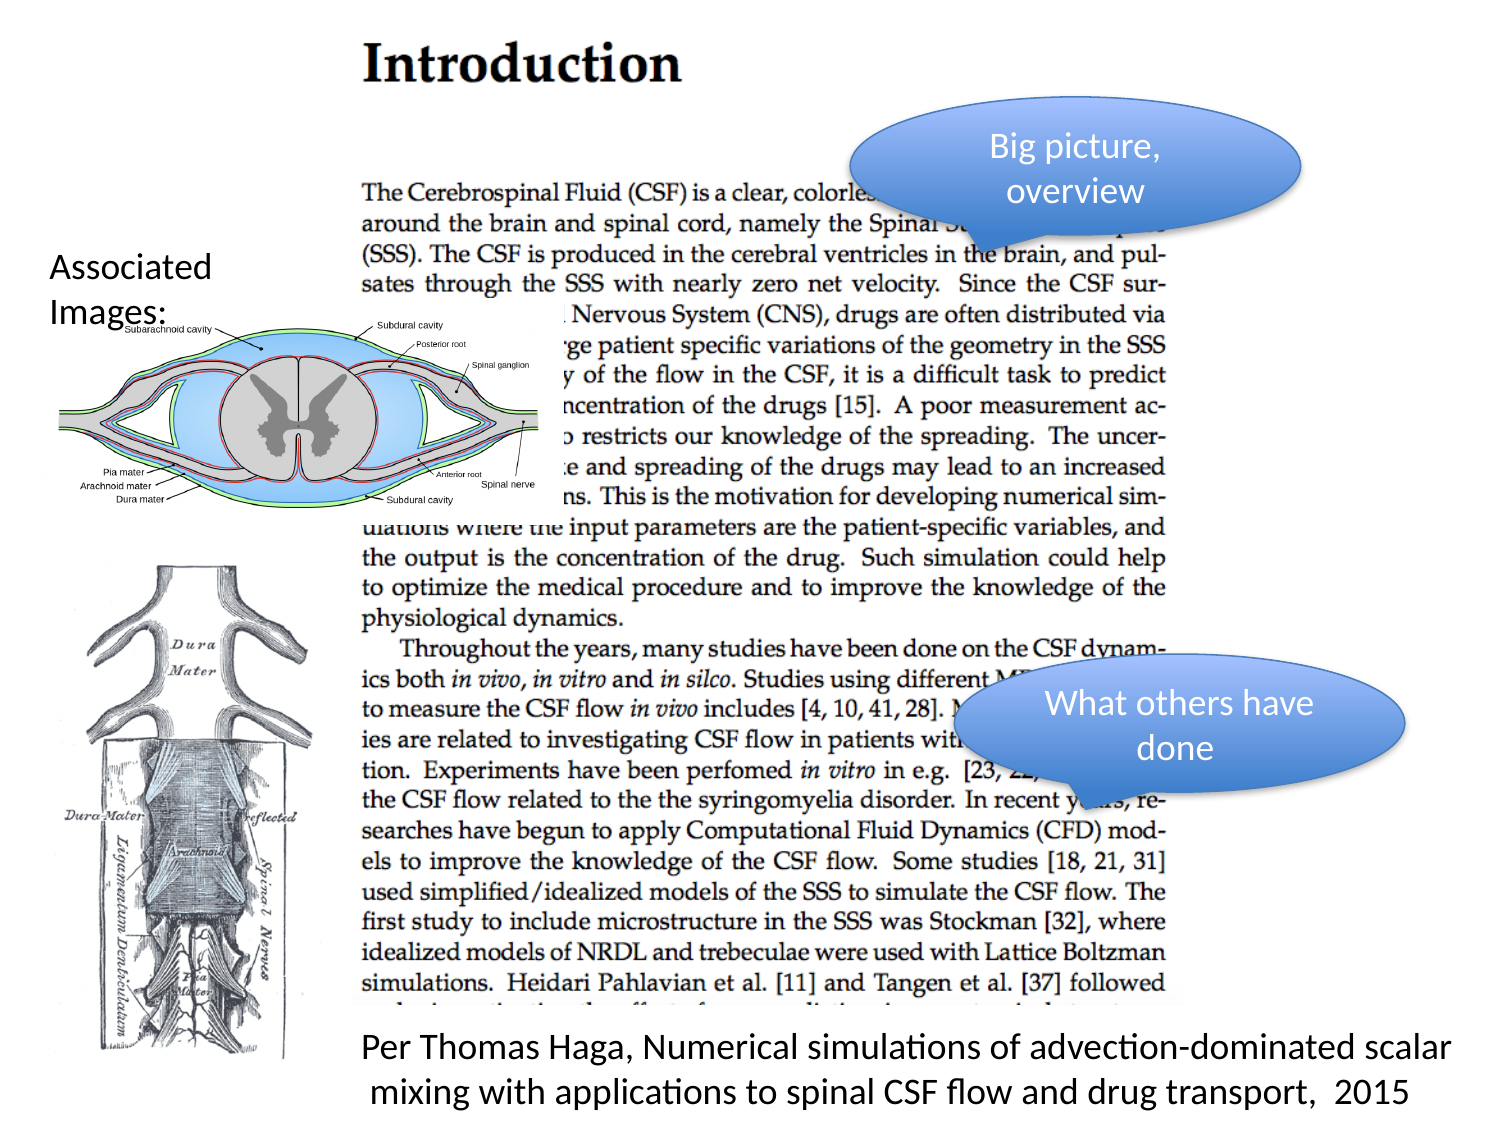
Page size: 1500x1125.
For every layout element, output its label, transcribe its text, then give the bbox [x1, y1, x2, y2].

picture [33, 554, 351, 1081]
text_box Per Thomas Haga, Numerical simulations of advection-dominated scalar mixing with applications to spinal CSF flow and drug transport, 2015 [346, 1015, 1468, 1125]
text_box Associated Images: [34, 234, 69, 296]
picture [27, 297, 565, 526]
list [74, 33, 1426, 1006]
